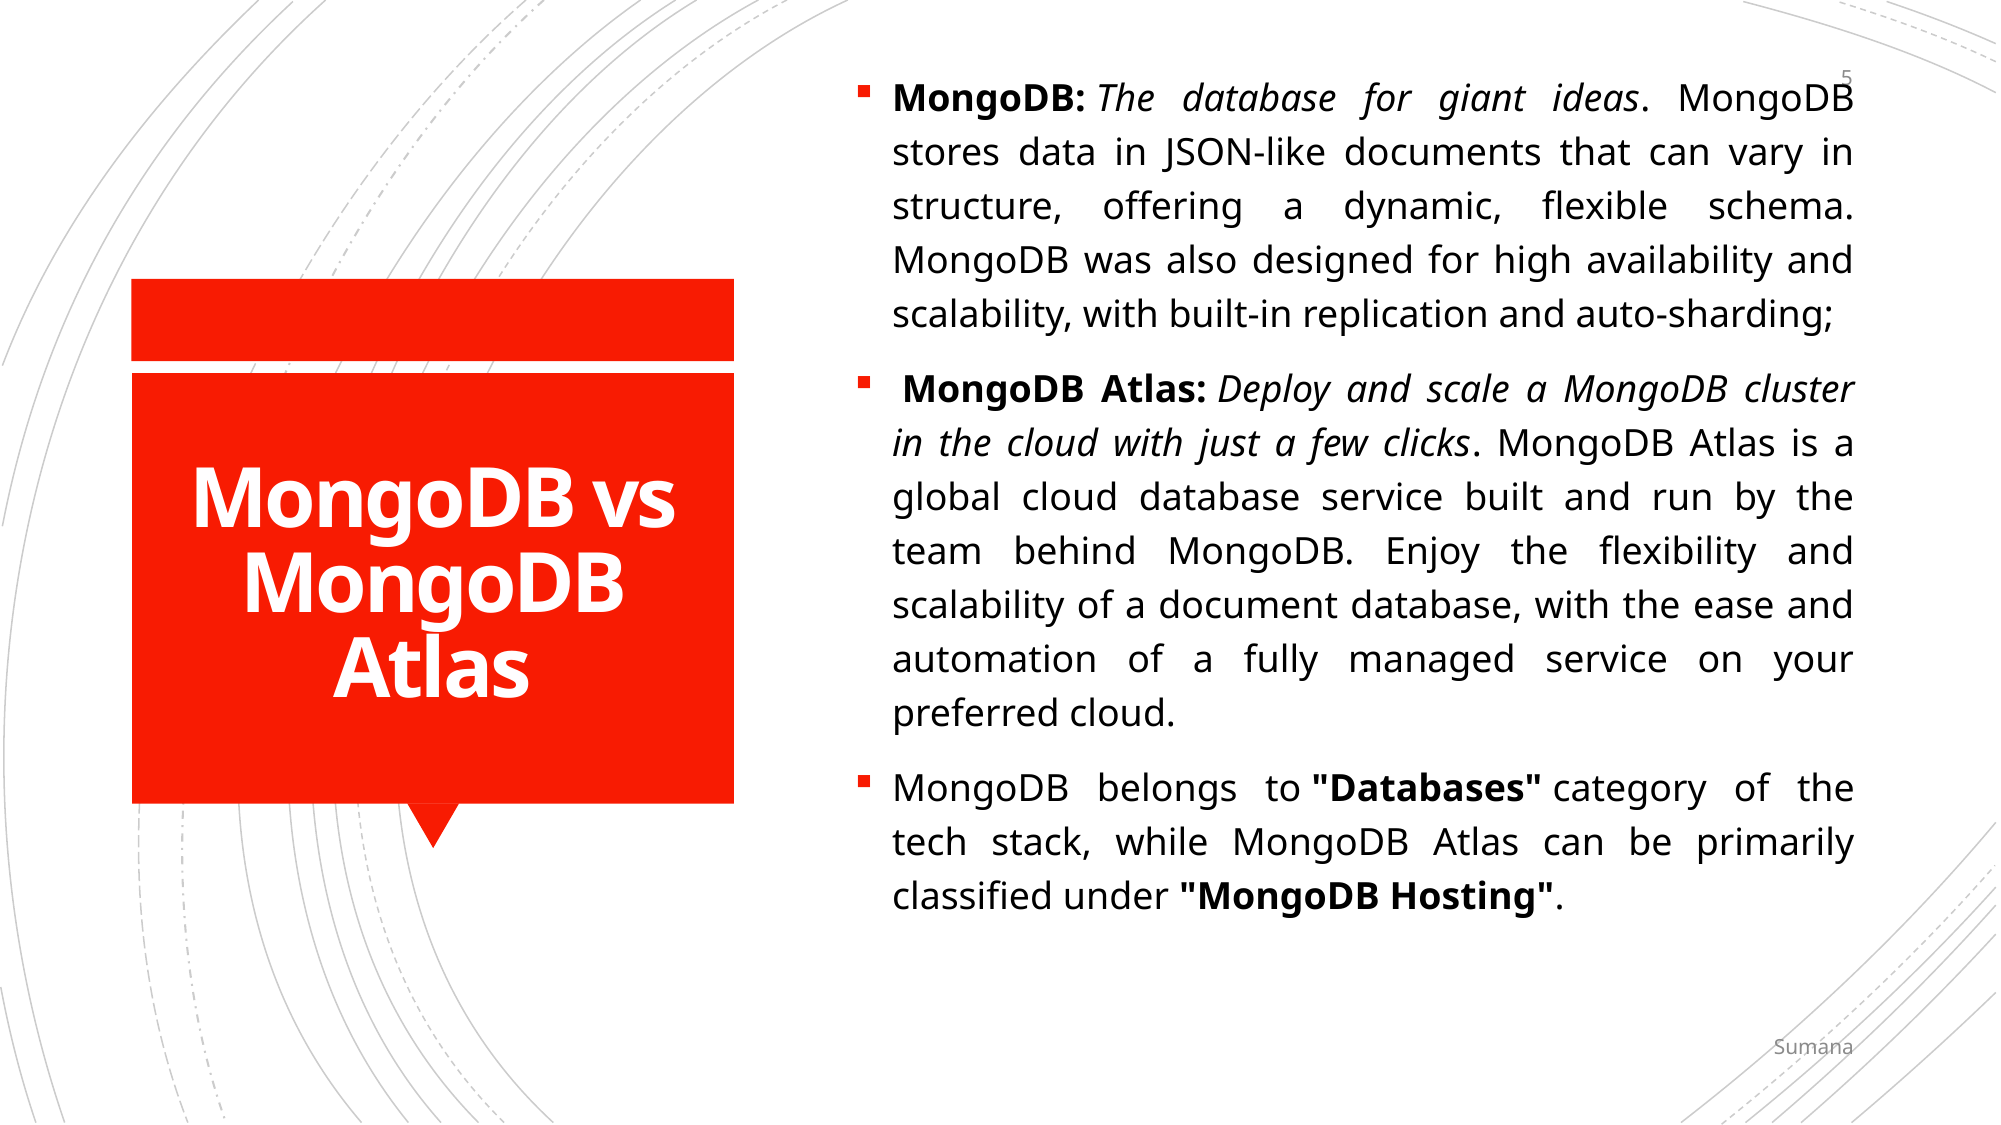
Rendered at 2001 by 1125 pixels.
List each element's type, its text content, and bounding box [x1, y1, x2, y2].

slide_number 5 [1717, 52, 1868, 105]
list MongoDB: The database for giant ideas. MongoDB stores data in JSON-like documents that can vary in structure, offering a dynamic, flexible schema. MongoDB was also designed for high availability and scalability, with built-in replication and auto-sharding; MongoDB Atlas: Deploy and scale a MongoDB cluster in the cloud with just a few clicks. MongoDB Atlas is a global cloud database service built and run by the team behind MongoDB. Enjoy the flexibility and scalability of a document database, with the ease and automation of a fully managed service on your preferred cloud. MongoDB belongs to "Databases" category of the tech stack, while MongoDB Atlas can be primarily classified under "MongoDB Hosting". [839, 64, 1871, 993]
title MongoDB vs MongoDB Atlas [145, 385, 720, 789]
footer Sumana [131, 1021, 1869, 1074]
